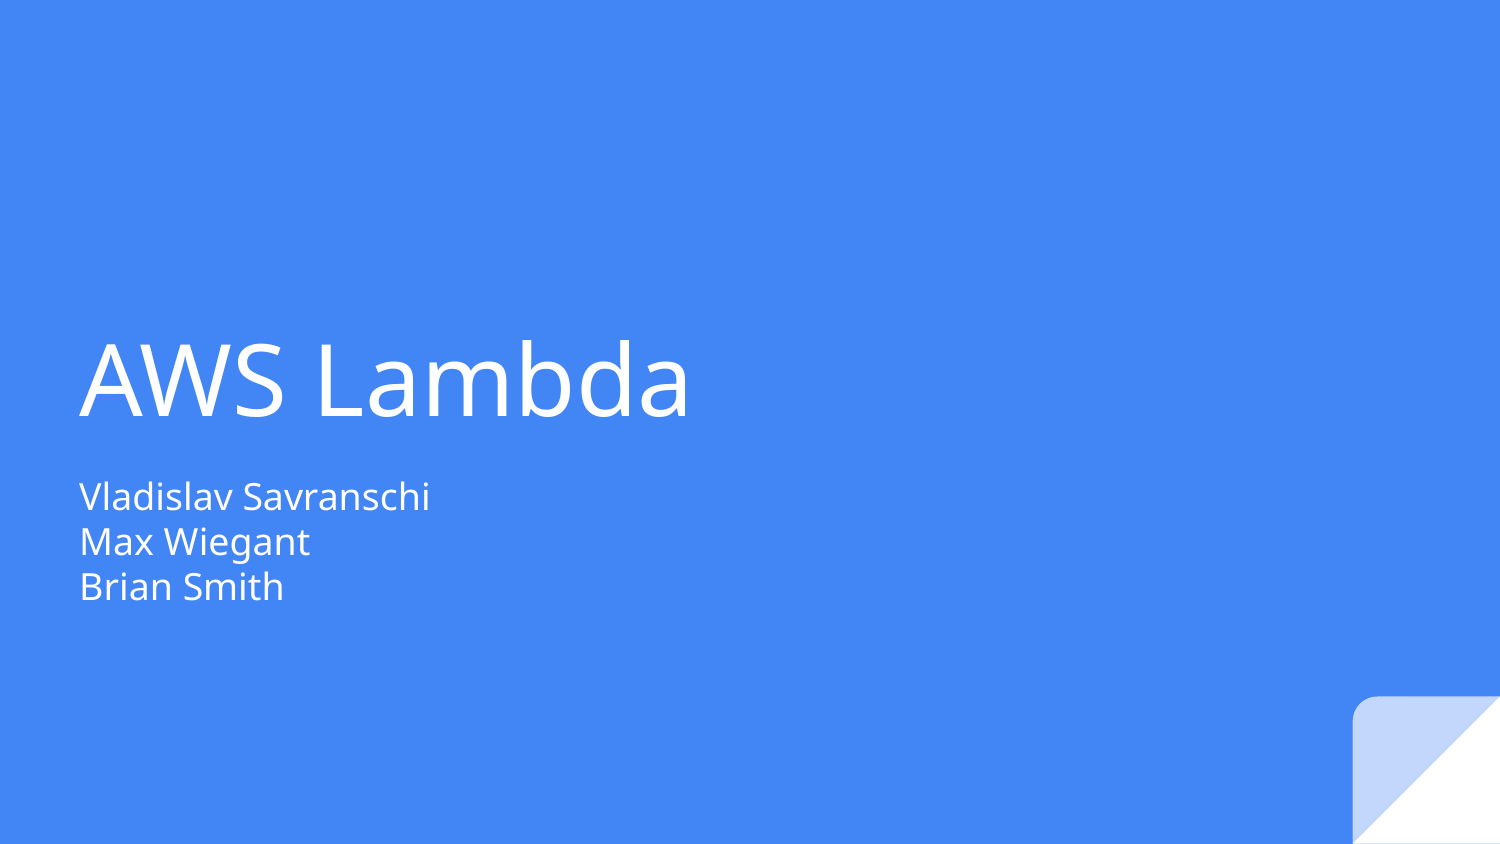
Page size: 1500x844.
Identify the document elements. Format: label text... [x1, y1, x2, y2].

title AWS Lambda [64, 298, 1413, 452]
subtitle Vladislav Savranschi Max Wiegant Brian Smith [64, 457, 1413, 647]
